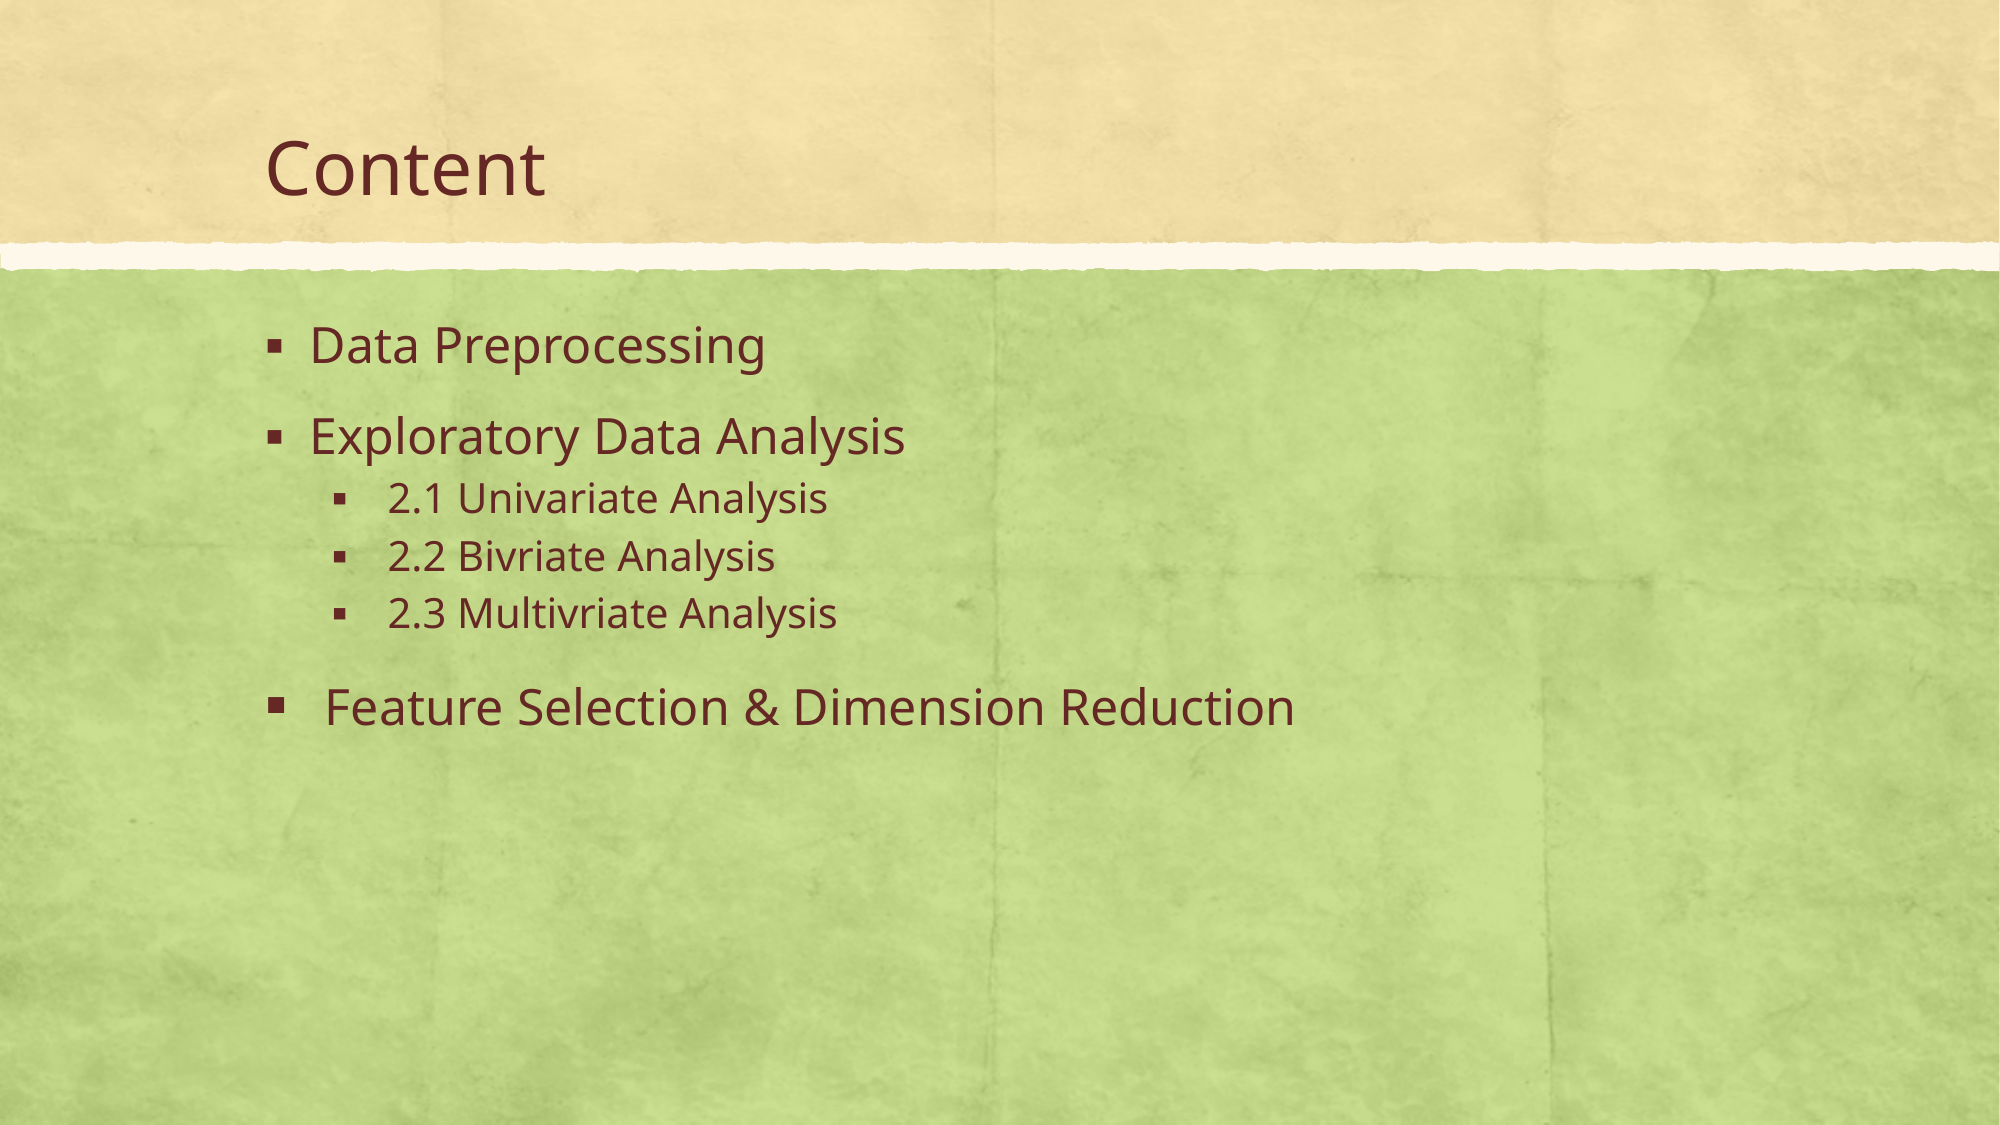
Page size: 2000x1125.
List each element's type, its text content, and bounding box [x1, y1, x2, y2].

list Data Preprocessing Exploratory Data Analysis 2.1 Univariate Analysis 2.2 Bivriate Analysis 2.3 Multivriate Analysis Feature Selection & Dimension Reduction [249, 312, 1750, 1013]
title Content [249, 31, 1750, 219]
